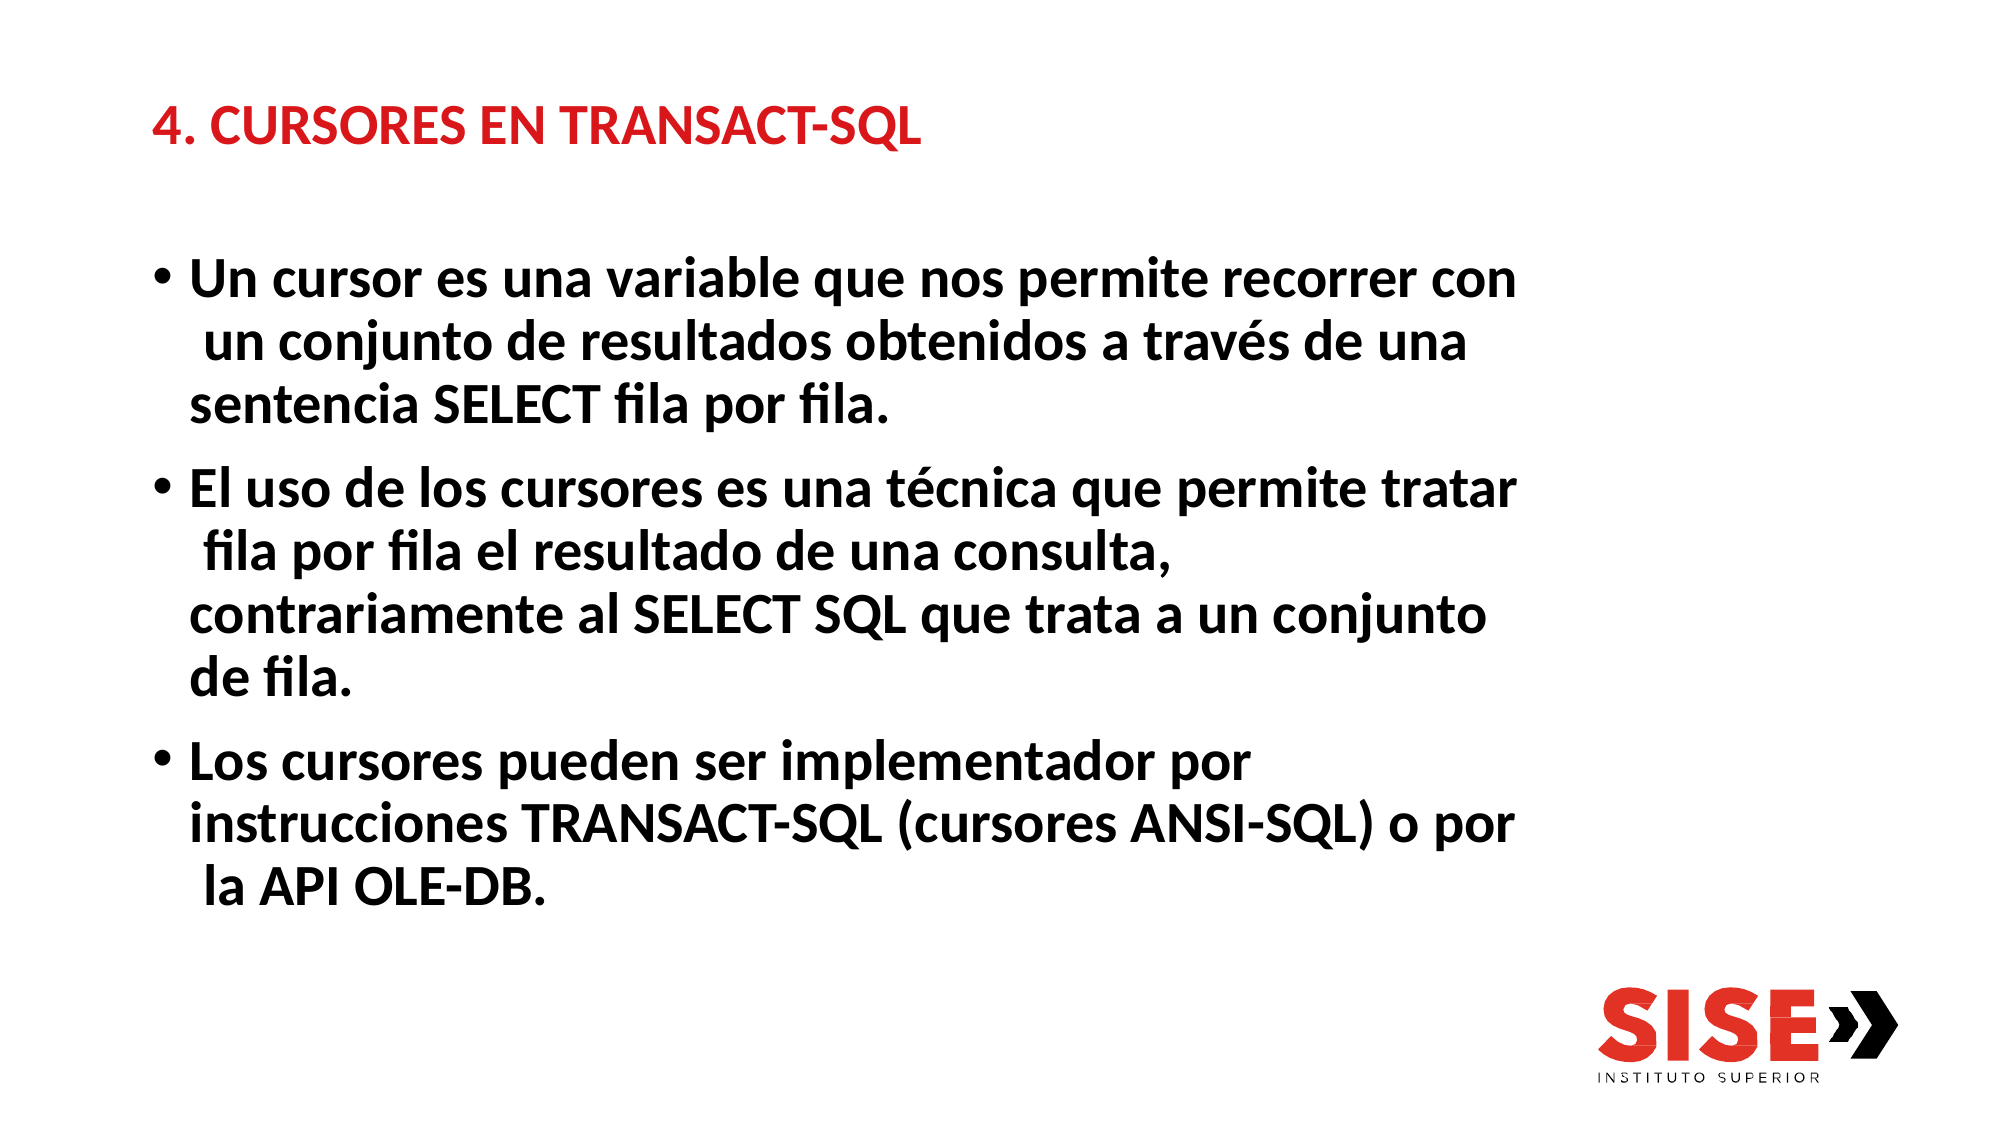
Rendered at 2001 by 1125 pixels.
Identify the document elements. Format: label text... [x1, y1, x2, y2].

picture [1828, 1007, 1859, 1042]
text_box 4. CURSORES EN TRANSACT-SQL Un cursor es una variable que nos permite recorrer con un conjunto de resultados obtenidos a través de una sentencia SELECT fila por fila. El uso de los cursores es una técnica que permite tratar fila por fila el resultado de una consulta, contrariamente al SELECT SQL que trata a un conjunto de fila. Los cursores pueden ser implementador por instrucciones TRANSACT-SQL (cursores ANSI-SQL) o por la API OLE-DB. [150, 83, 1527, 918]
